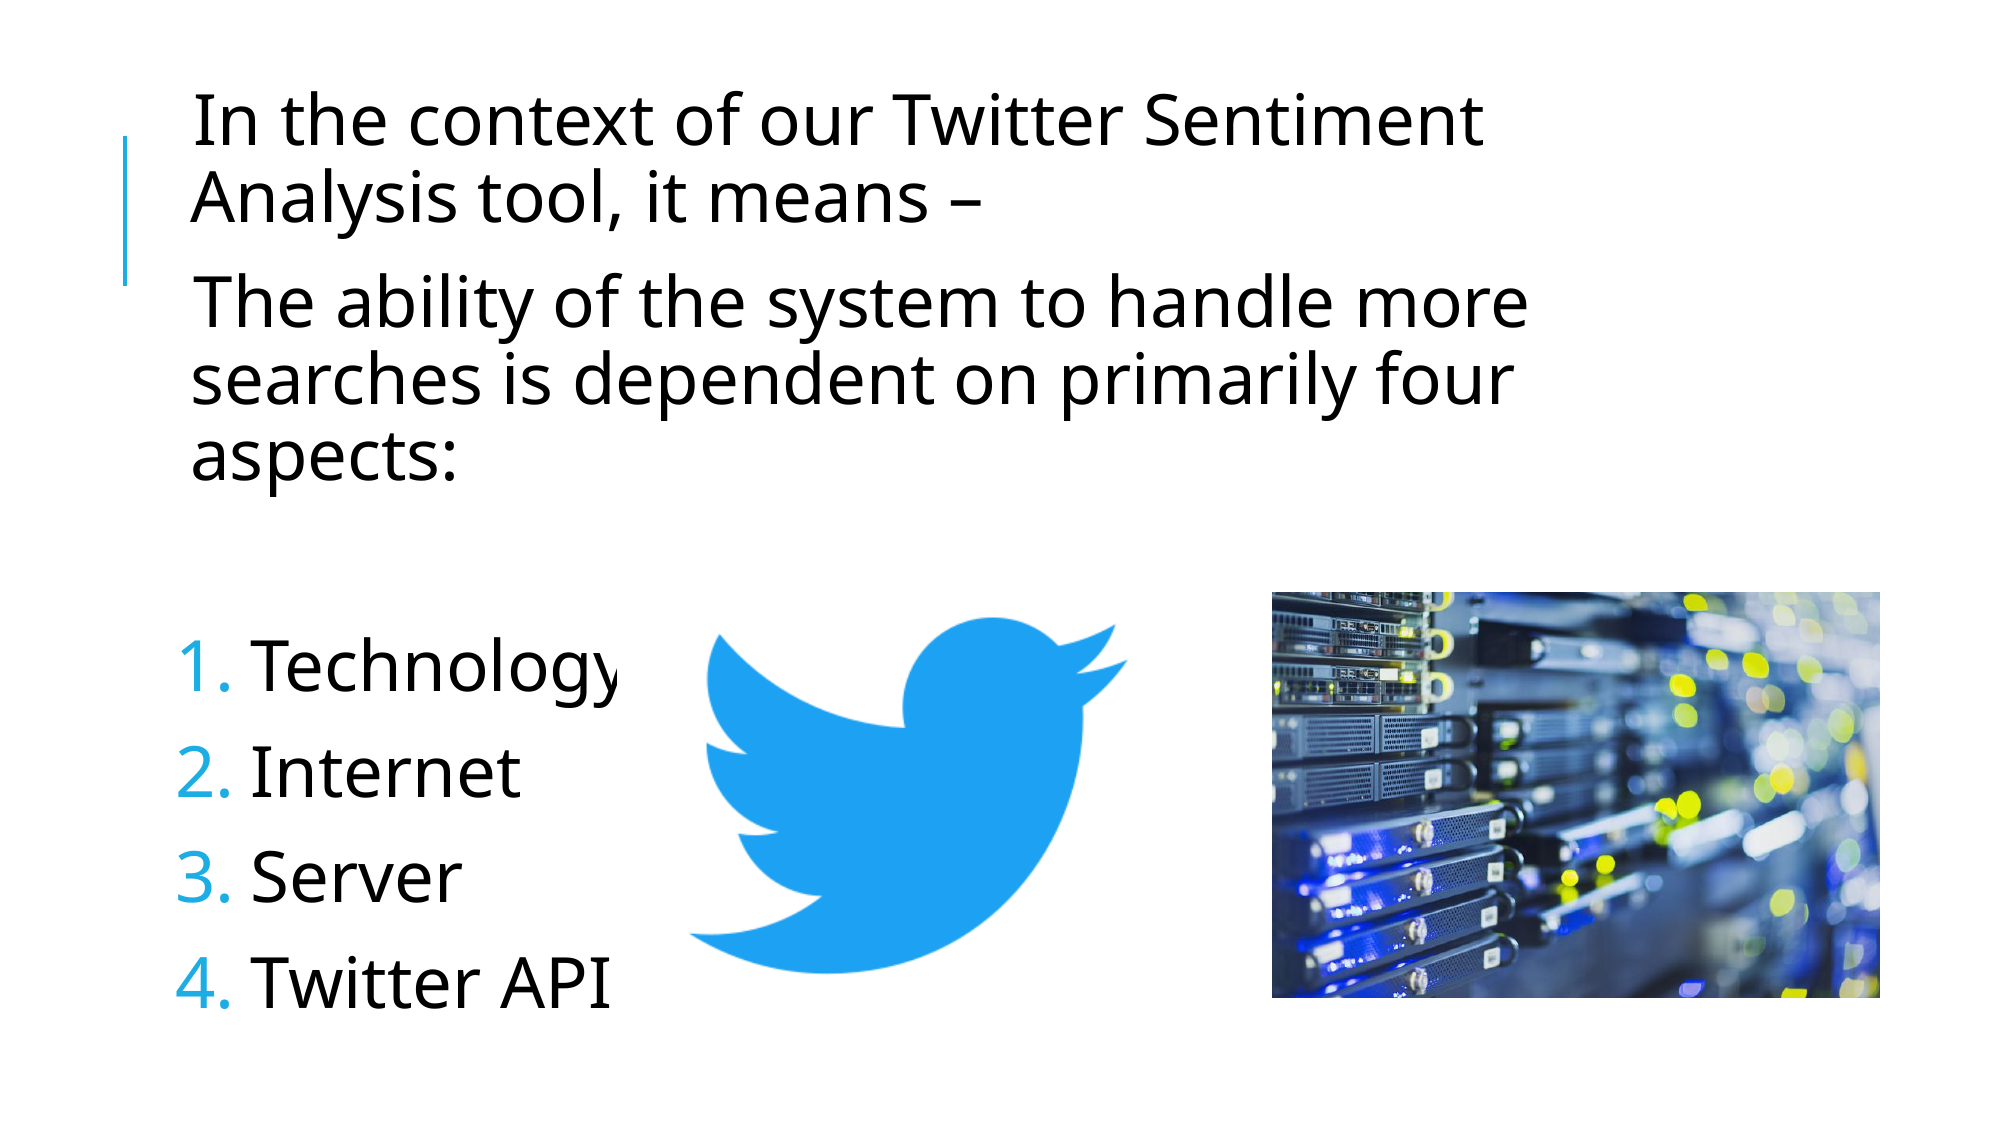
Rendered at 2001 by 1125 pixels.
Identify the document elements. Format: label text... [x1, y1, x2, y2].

picture [1272, 592, 1880, 998]
picture [617, 555, 1206, 1034]
list In the context of our Twitter Sentiment Analysis tool, it means – The ability of the system to handle more searches is dependent on primarily four aspects: Technology Internet Server Twitter API [168, 77, 1763, 1035]
